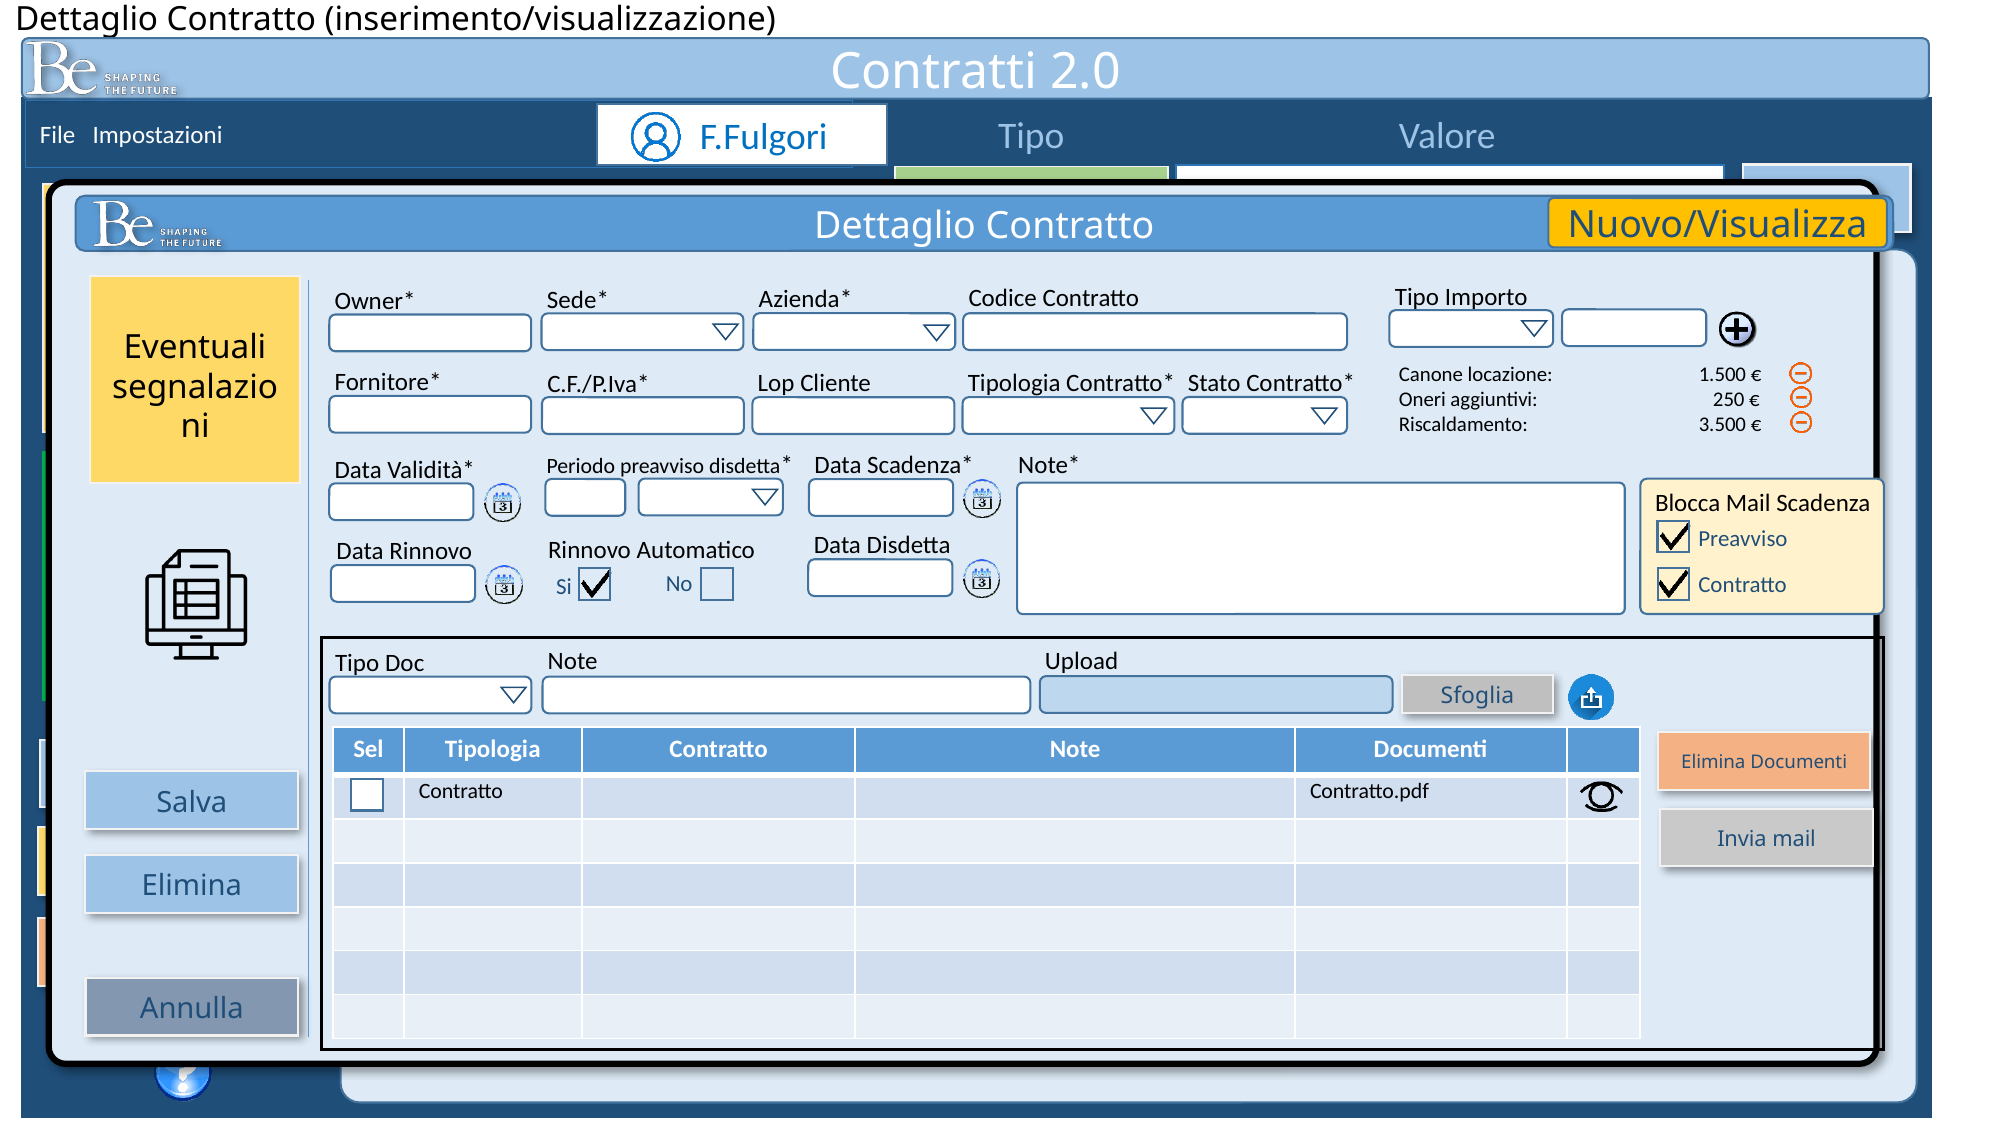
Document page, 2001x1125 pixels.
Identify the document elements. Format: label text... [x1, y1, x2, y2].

text_box [339, 606, 1888, 1075]
text_box Interrogazioni [37, 917, 46, 987]
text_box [21, 38, 1929, 99]
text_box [799, 441, 1001, 518]
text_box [531, 441, 814, 516]
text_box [1003, 441, 1625, 615]
text_box Attenzione ! Sono presenti criticità [42, 183, 56, 433]
text_box Teleleasing….| [1175, 165, 1725, 180]
picture [1568, 674, 1614, 720]
title Dettaglio Contratto (inserimento/visualizzazione) [0, 0, 799, 47]
text_box Miele Angelo 4 partecipanti [573, 434, 1001, 441]
text_box [1639, 482, 1885, 616]
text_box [1030, 637, 1393, 713]
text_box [1173, 359, 1413, 434]
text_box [533, 637, 1031, 714]
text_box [894, 166, 1168, 235]
text_box [1560, 308, 1708, 348]
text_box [1640, 478, 1898, 606]
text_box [742, 359, 953, 434]
picture [152, 1041, 213, 1102]
text_box [23, 99, 1930, 1116]
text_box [743, 275, 953, 350]
text_box [339, 248, 1918, 1104]
picture [1717, 310, 1758, 350]
text_box Nuovo/Visualizza [1547, 196, 1888, 249]
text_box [532, 359, 742, 434]
text_box Salva [84, 770, 299, 830]
text_box Segnalazioni [37, 826, 46, 896]
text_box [1379, 272, 1554, 347]
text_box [894, 103, 1727, 165]
picture [1789, 362, 1812, 384]
text_box Cerca [1742, 163, 1912, 233]
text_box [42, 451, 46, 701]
picture [91, 199, 223, 249]
text_box Elimina [84, 854, 299, 914]
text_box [798, 521, 1000, 598]
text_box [532, 275, 744, 351]
text_box [321, 636, 1885, 1050]
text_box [953, 359, 1173, 434]
text_box [350, 778, 384, 812]
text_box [321, 527, 523, 604]
picture [1790, 386, 1812, 408]
text_box Eventuali segnalazioni [89, 275, 301, 484]
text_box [320, 638, 532, 714]
text_box Dettaglio Contratto [74, 194, 1895, 252]
picture [1790, 411, 1813, 433]
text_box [533, 526, 791, 608]
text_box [319, 445, 521, 522]
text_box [319, 276, 532, 352]
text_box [319, 358, 532, 433]
picture [1577, 772, 1625, 821]
text_box [47, 181, 1878, 1065]
text_box Nuova [39, 739, 46, 808]
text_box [953, 274, 1348, 351]
picture [139, 547, 253, 661]
text_box Canone locazione: 1.500 € Oneri aggiuntivi: 250 € Riscaldamento: 3.500 € [1384, 353, 1793, 443]
text_box Lista Contratti [348, 172, 839, 180]
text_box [597, 103, 887, 166]
text_box Annulla [84, 977, 299, 1037]
text_box File Impostazioni [24, 100, 854, 169]
